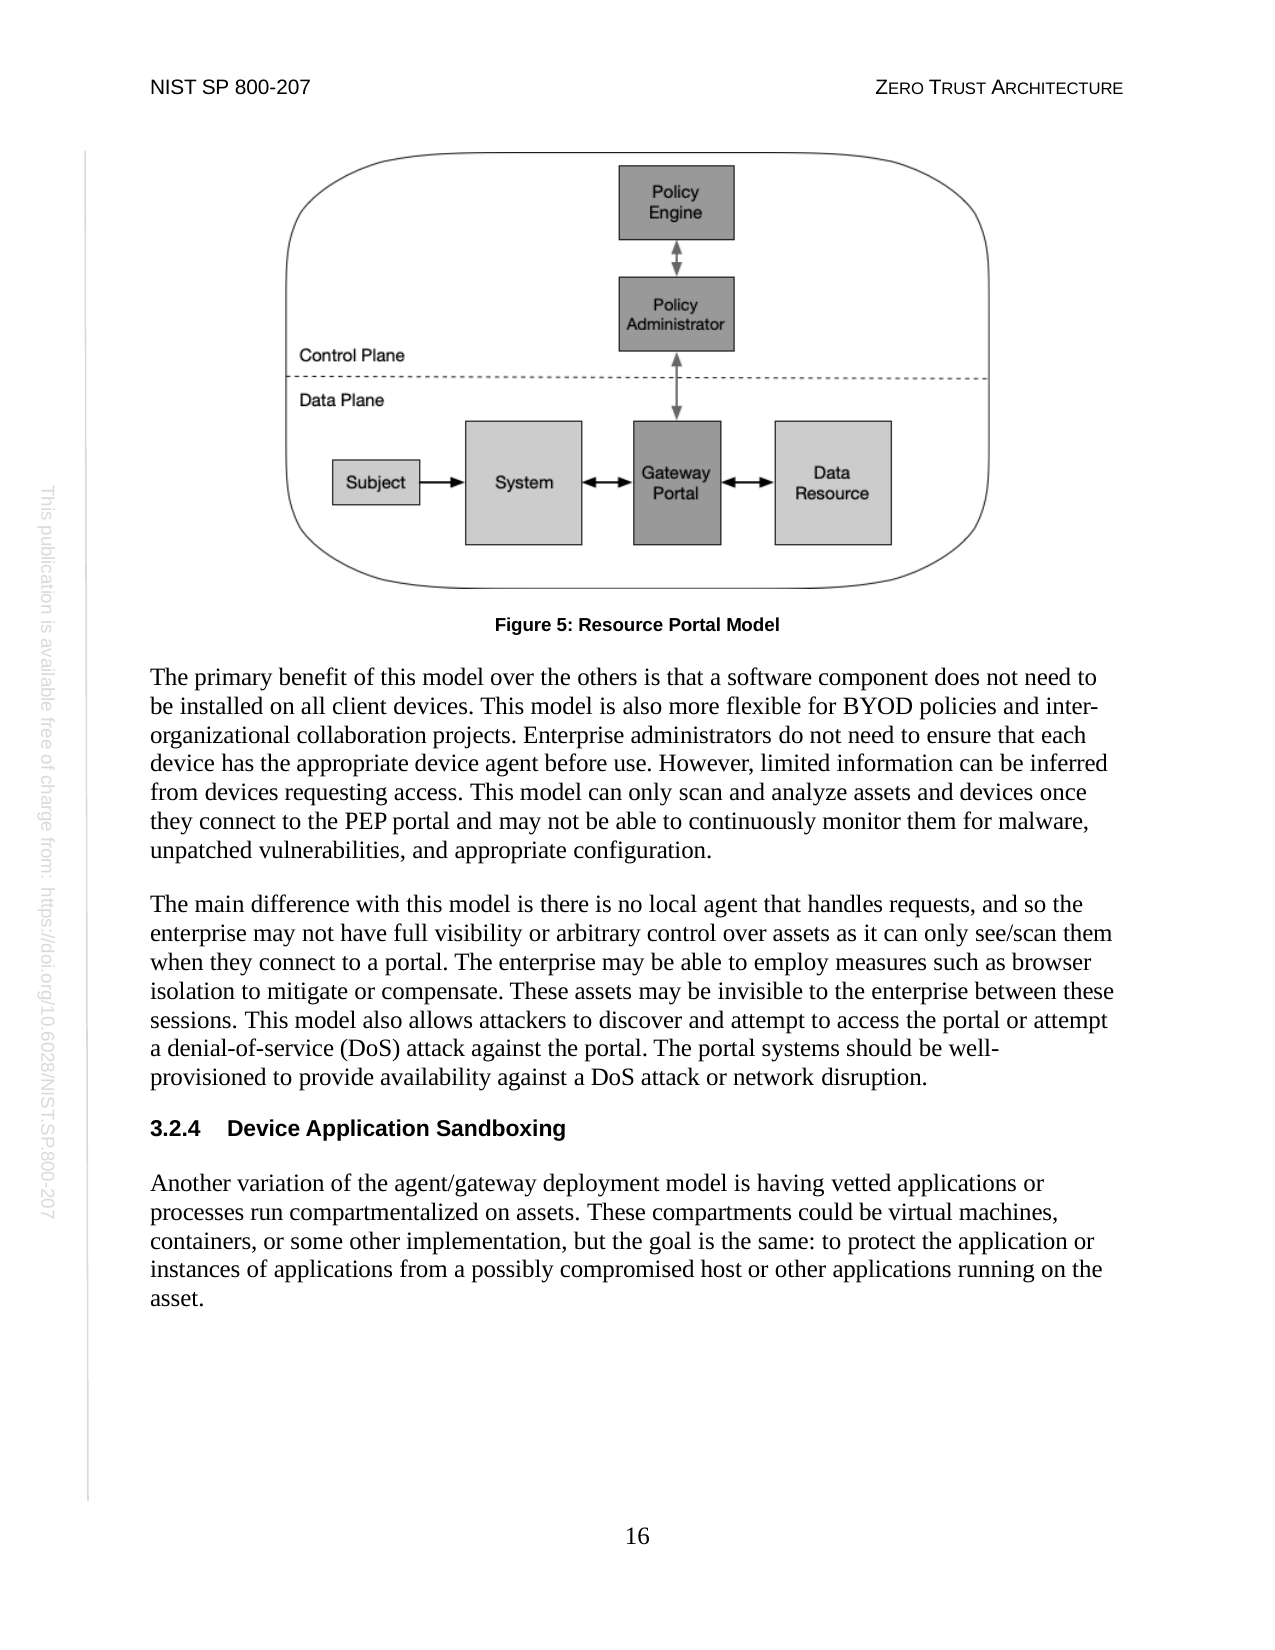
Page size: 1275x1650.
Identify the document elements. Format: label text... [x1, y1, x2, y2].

text_box Figure 5: Resource Portal Model The primary benefit of this model over the others is that a software component does not need to be installed on all client devices. This model is also more flexible for BYOD policies and inter- organizational collaboration projects. Enterprise administrators do not need to ensure that each device has the appropriate device agent before use. However, limited information can be inferred from devices requesting access. This model can only scan and analyze assets and devices once they connect to the PEP portal and may not be able to continuously monitor them for malware, unpatched vulnerabilities, and appropriate configuration. The main difference with this model is there is no local agent that handles requests, and so the enterprise may not have full visibility or arbitrary control over assets as it can only see/scan them when they connect to a portal. The enterprise may be able to employ measures such as browser isolation to mitigate or compensate. These assets may be invisible to the enterprise between these sessions. This model also allows attackers to discover and attempt to access the portal or attempt a denial-of-service (DoS) attack against the portal. The portal systems should be well- provisioned to provide availability against a DoS attack or network disruption. 3.2.4 Device Application Sandboxing Another variation of the agent/gateway deployment model is having vetted applications or processes run compartmentalized on assets. These compartments could be virtual machines, containers, or some other implementation, but the goal is the same: to protect the application or instances of applications from a possibly compromised host or other applications running on the asset. [147, 610, 1127, 1312]
slide_number 16 [618, 1520, 657, 1650]
text_box [285, 152, 990, 589]
text_box ZERO TRUST ARCHITECTURE [873, 71, 1128, 99]
text_box NIST SP 800-207 [147, 71, 314, 99]
text_box This publication is available free of charge from: https://doi.org/10.6028/NIST.SP.800-207 [34, 482, 61, 1228]
